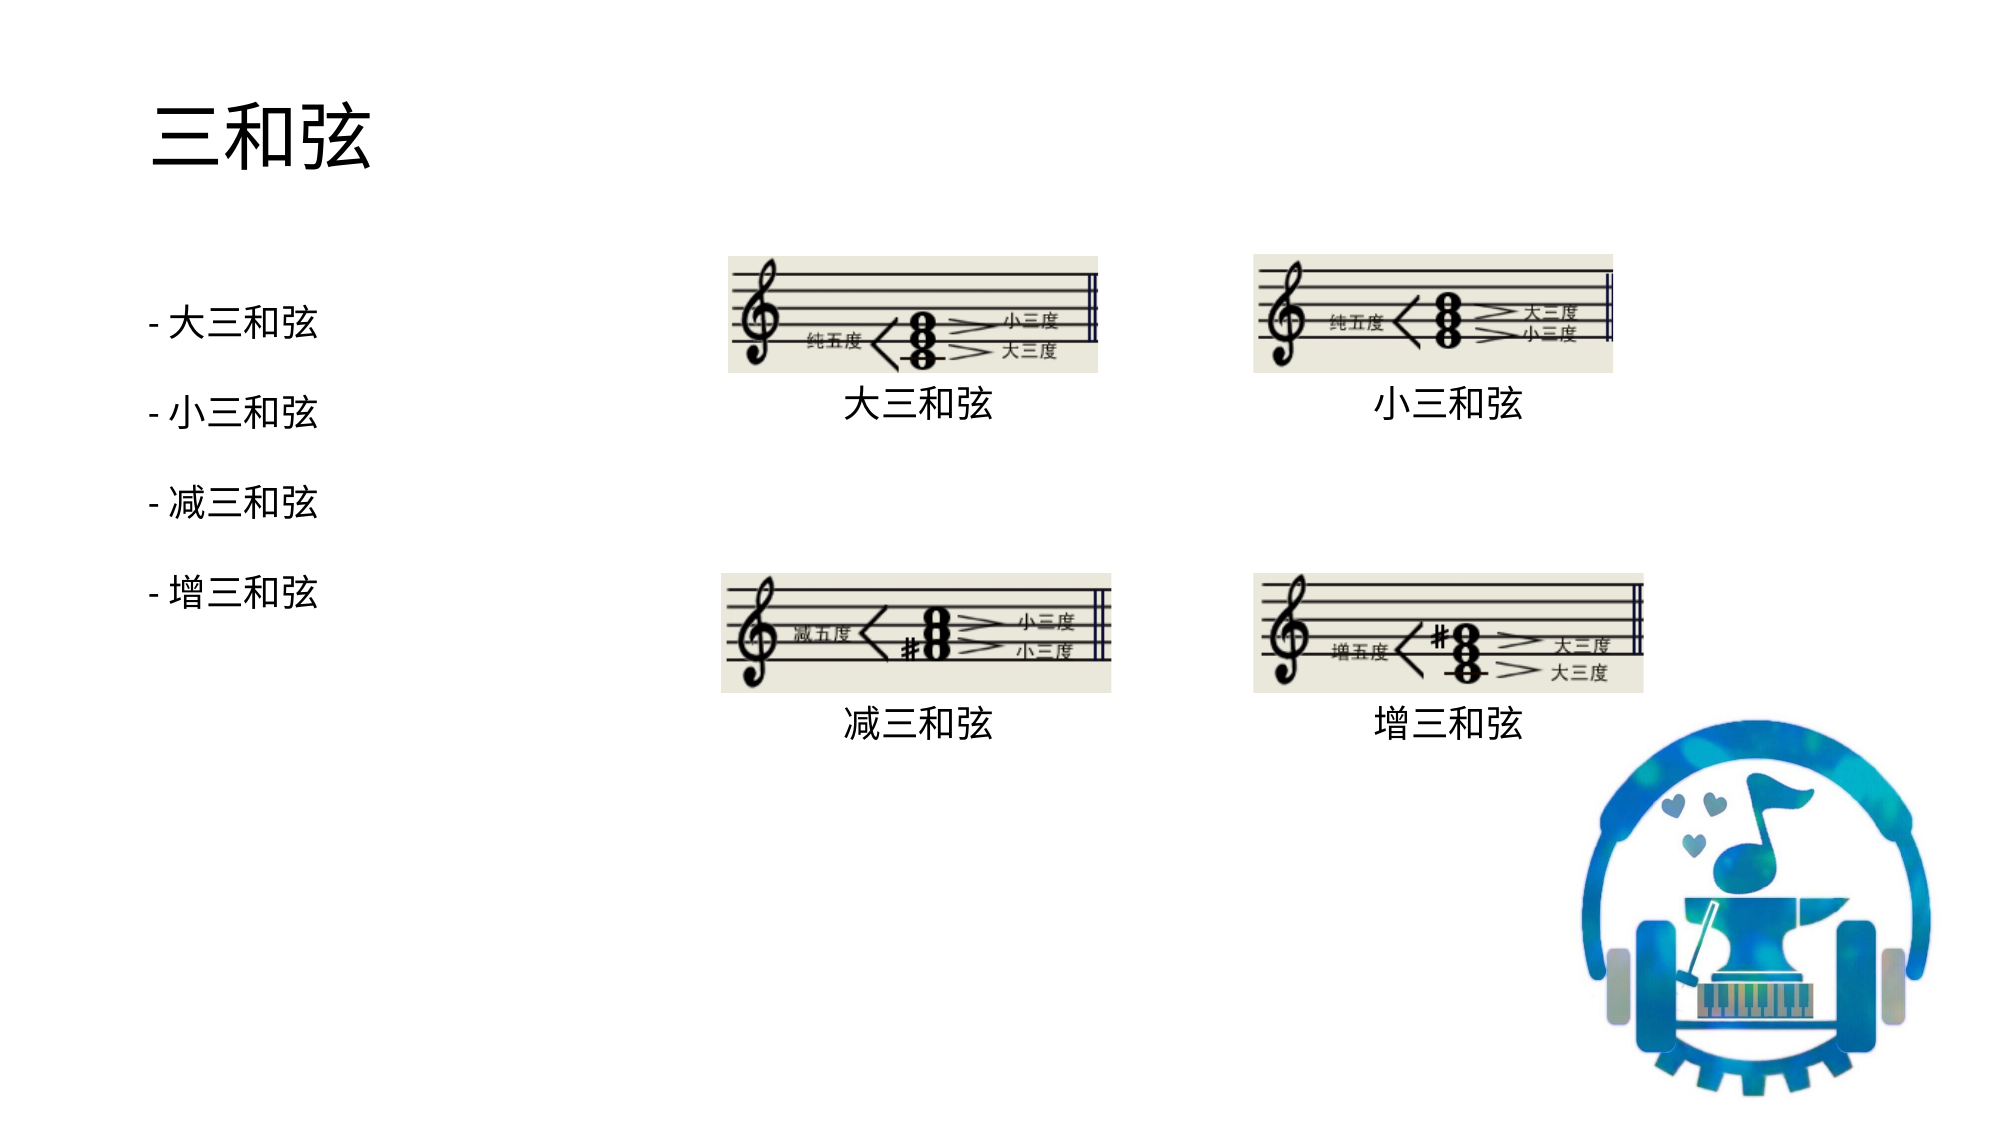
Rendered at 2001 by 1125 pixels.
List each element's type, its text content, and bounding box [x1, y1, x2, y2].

picture [727, 255, 1099, 374]
picture [720, 572, 1112, 694]
picture [1504, 708, 2000, 1125]
text_box 小三和弦 [1320, 374, 1577, 433]
text_box -大三和弦 -小三和弦 -减三和弦 -增三和弦 [133, 291, 442, 622]
text_box 大三和弦 [790, 374, 1047, 433]
text_box 三和弦 [133, 82, 641, 187]
text_box 增三和弦 [1320, 694, 1577, 753]
picture [1252, 254, 1614, 374]
picture [1252, 572, 1645, 694]
text_box 减三和弦 [790, 694, 1047, 753]
